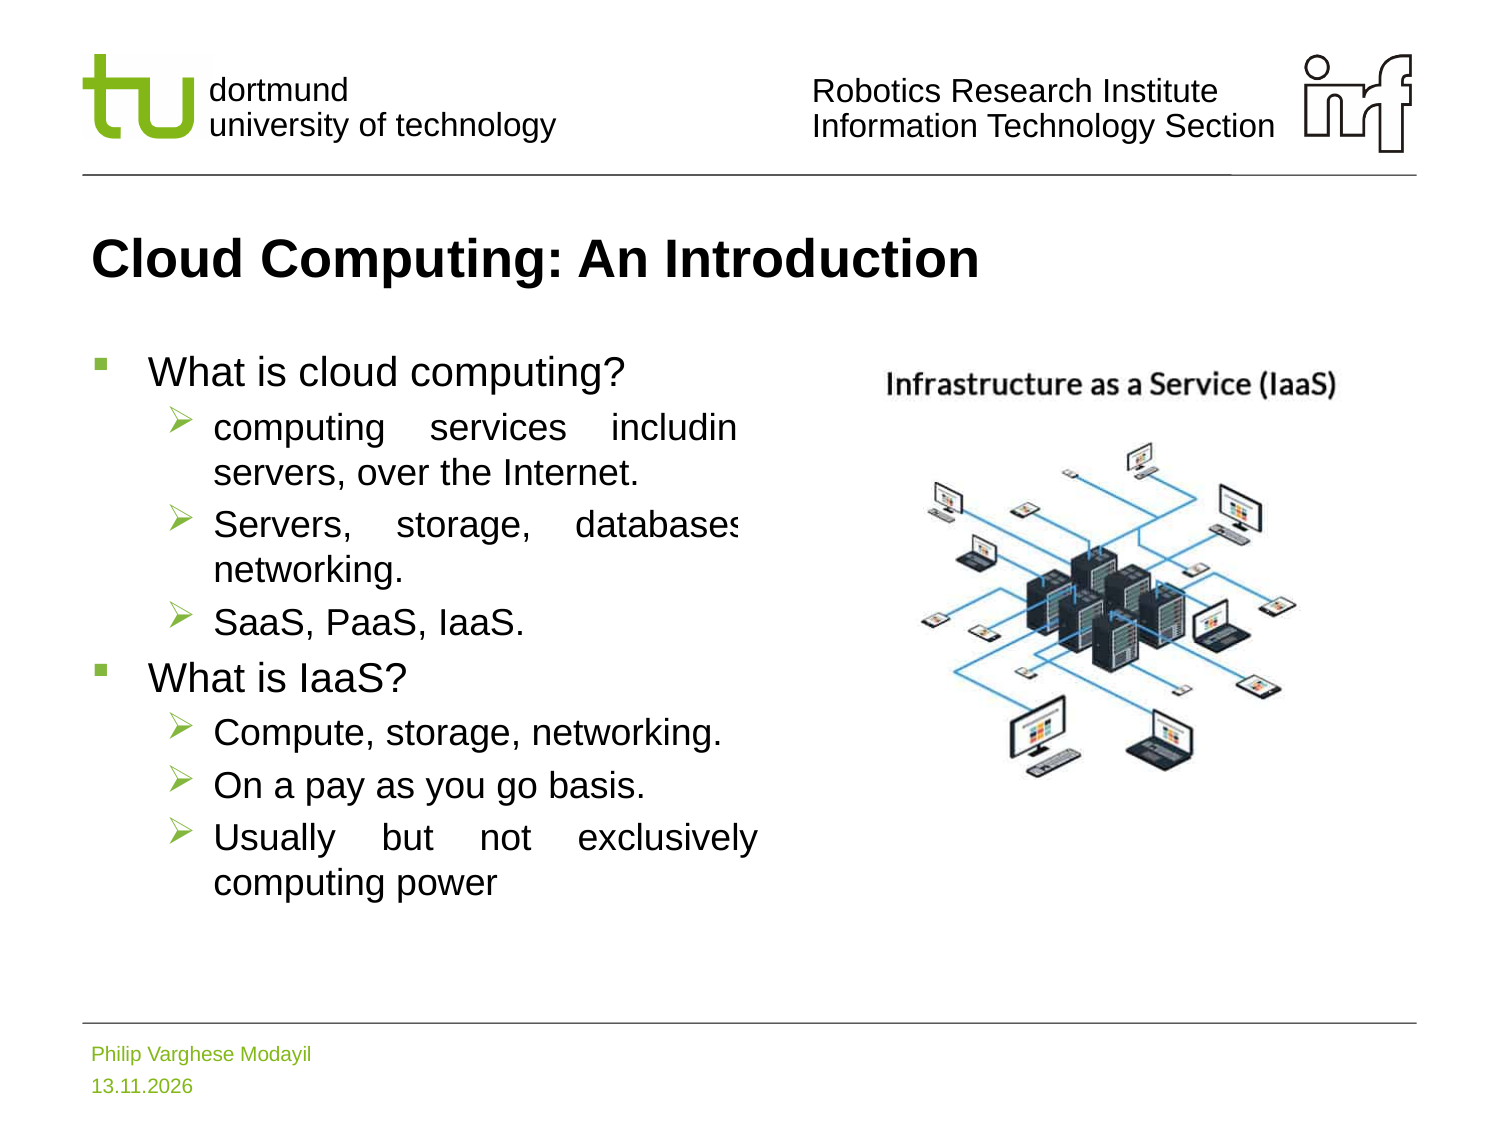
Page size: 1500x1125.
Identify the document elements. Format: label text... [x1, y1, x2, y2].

picture [738, 321, 1472, 804]
picture [82, 54, 213, 139]
picture [1304, 54, 1412, 153]
title Cloud Computing: An Introduction [76, 174, 1411, 337]
list What is cloud computing? computing services including servers, over the Internet. Servers, storage, databases, networking. SaaS, PaaS, IaaS. What is IaaS? Compute, storage, networking. On a pay as you go basis. Usually but not exclusively computing power [76, 337, 774, 987]
